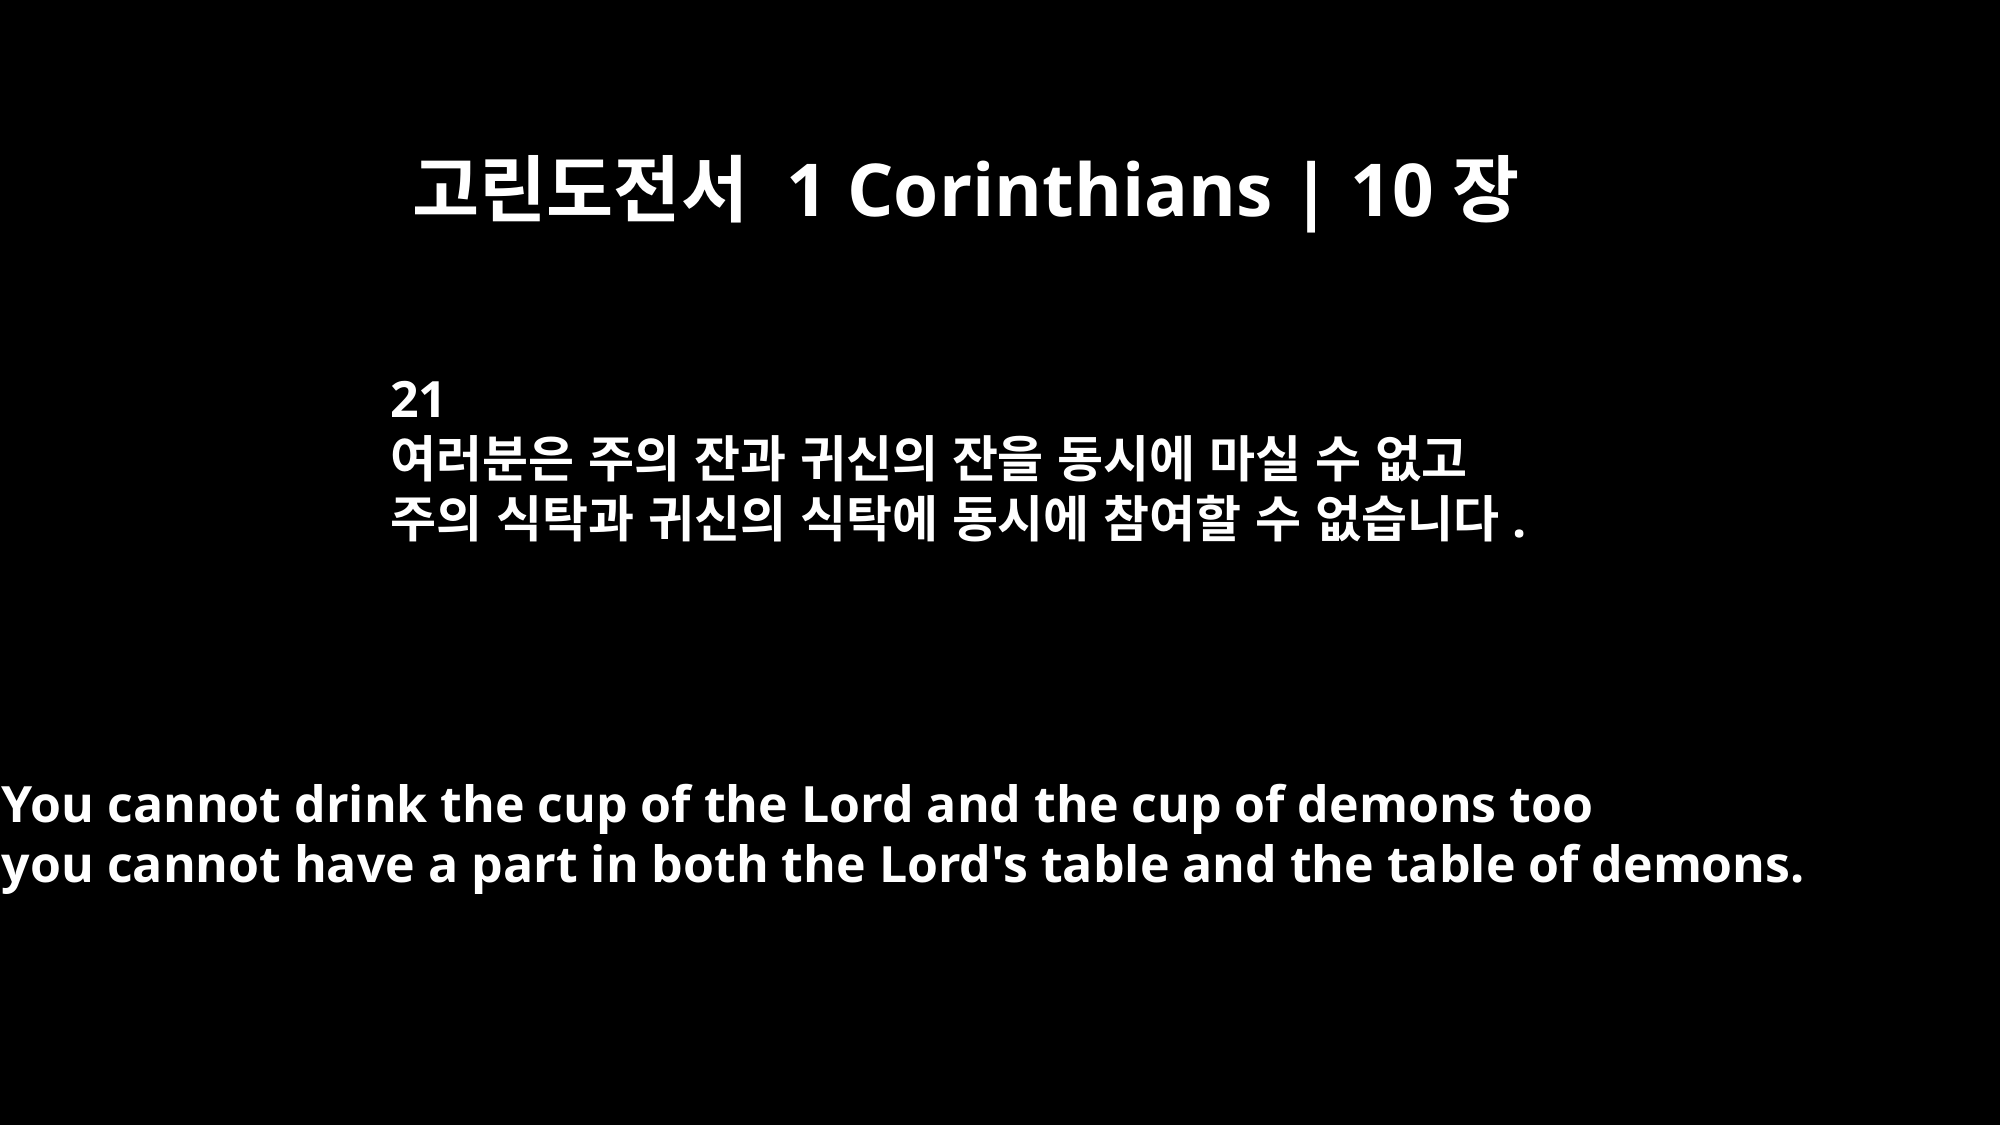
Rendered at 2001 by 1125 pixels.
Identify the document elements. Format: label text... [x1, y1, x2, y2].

text_box 21 여러분은 주의 잔과 귀신의 잔을 동시에 마실 수 없고 주의 식탁과 귀신의 식탁에 동시에 참여할 수 없습니다. [375, 359, 1542, 555]
text_box 고린도전서 1 Corinthians | 10장 [397, 136, 1535, 239]
text_box You cannot drink the cup of the Lord and the cup of demons too you cannot have a part in both the Lord's table and the table of demons. [0, 764, 1821, 900]
